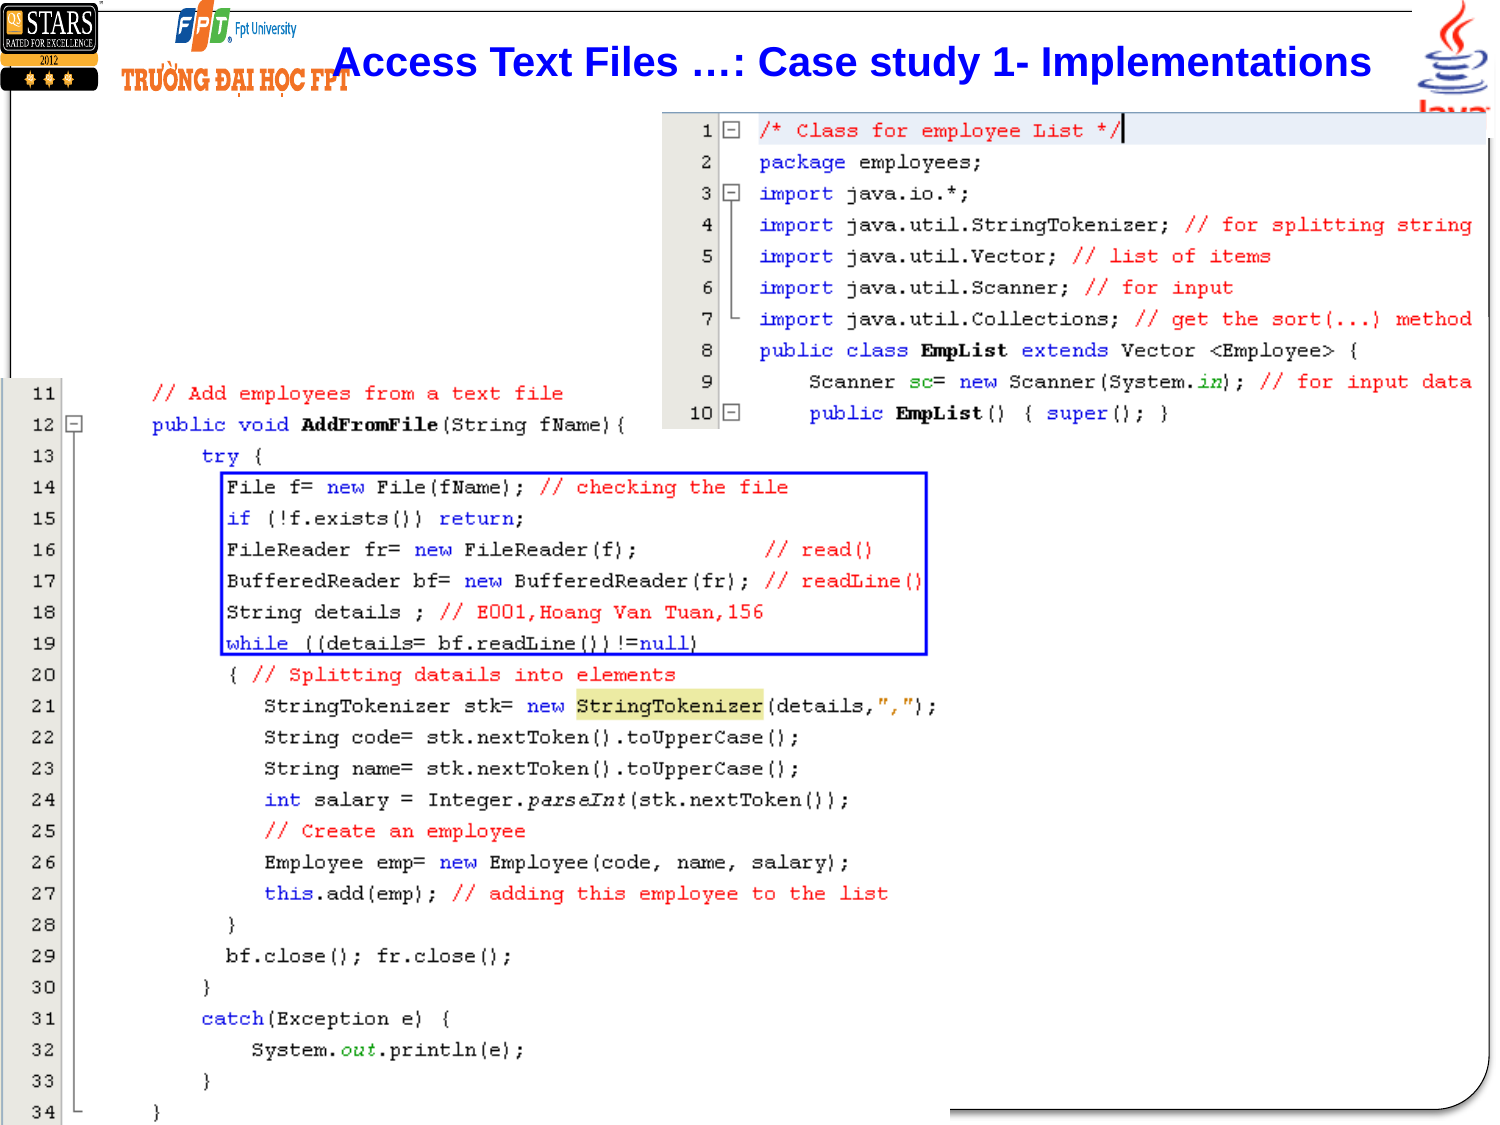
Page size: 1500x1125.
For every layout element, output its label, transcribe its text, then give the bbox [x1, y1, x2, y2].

title Access Text Files …: Case study 1- Implementations [237, 24, 1388, 100]
picture [0, 0, 1494, 1125]
